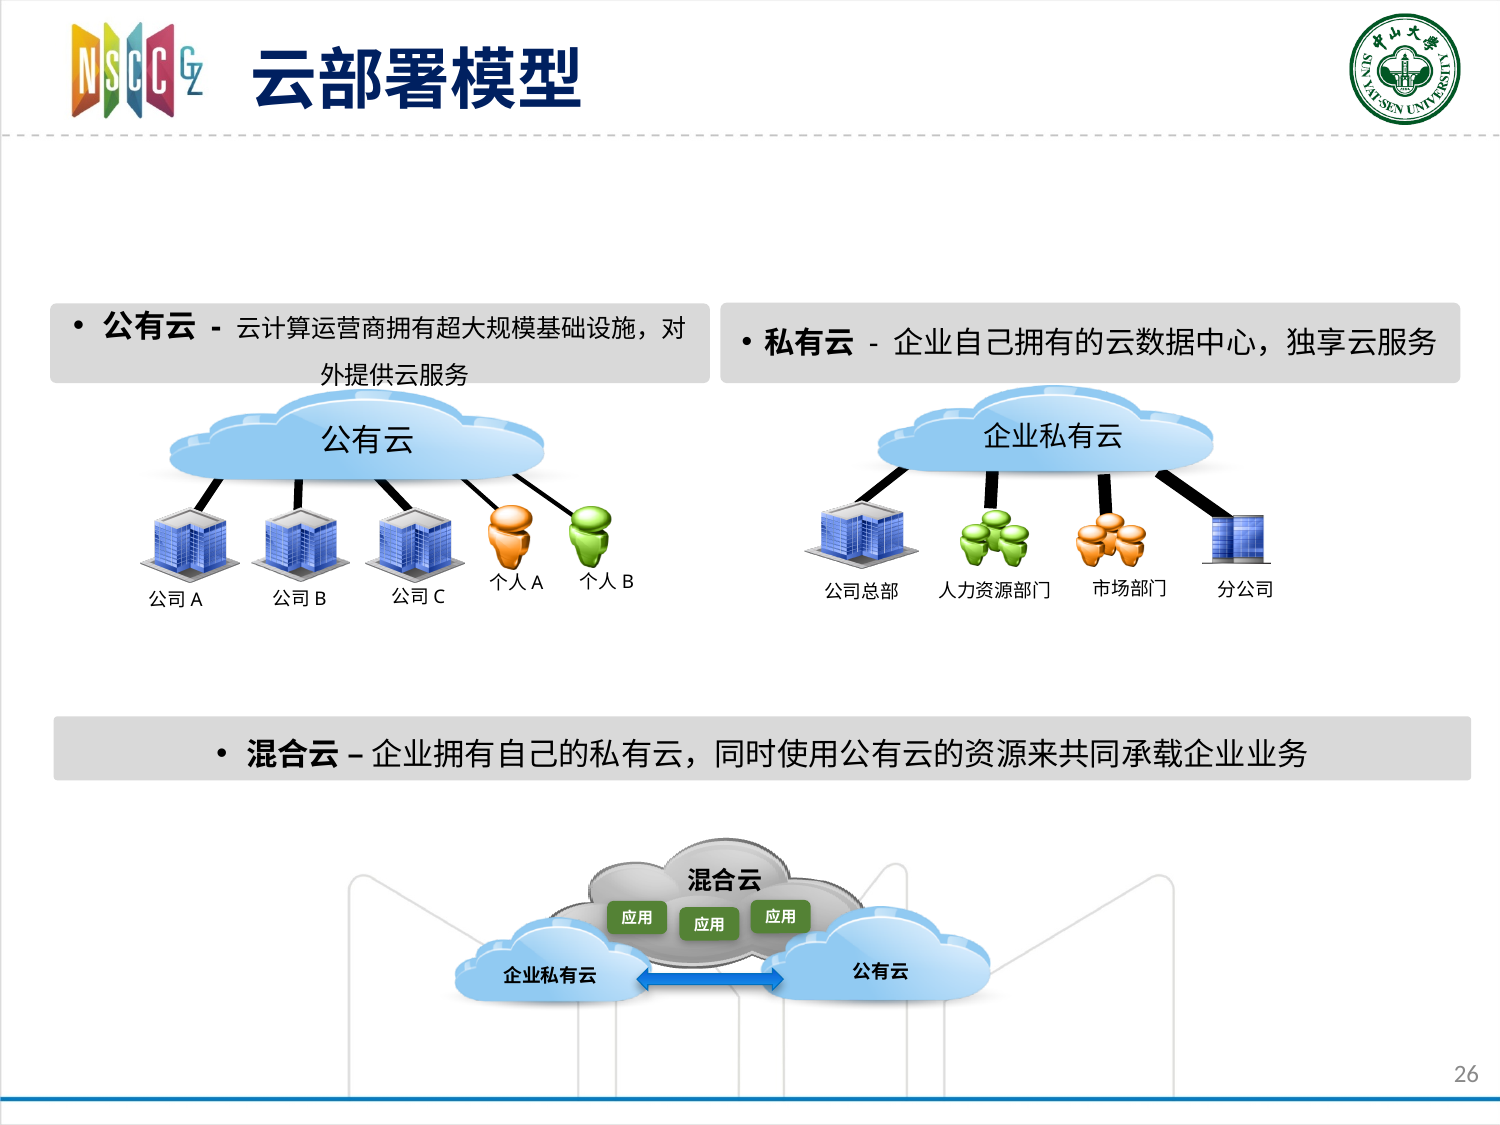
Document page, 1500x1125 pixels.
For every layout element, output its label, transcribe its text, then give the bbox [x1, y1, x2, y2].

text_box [786, 384, 1316, 611]
text_box 私有云 - 企业自己拥有的云数据中心，独享云服务 [720, 302, 1461, 384]
text_box 混合云 – 企业拥有自己的私有云，同时使用公有云的资源来共同承载企业业务 [53, 716, 1472, 781]
text_box 公有云 - 云计算运营商拥有超大规模基础设施，对外提供云服务 [50, 303, 710, 384]
picture [0, 0, 1500, 1125]
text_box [113, 388, 667, 619]
text_box 云部署模型 [235, 29, 1324, 125]
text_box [432, 837, 1019, 1012]
slide_number 26 [1144, 1042, 1495, 1103]
